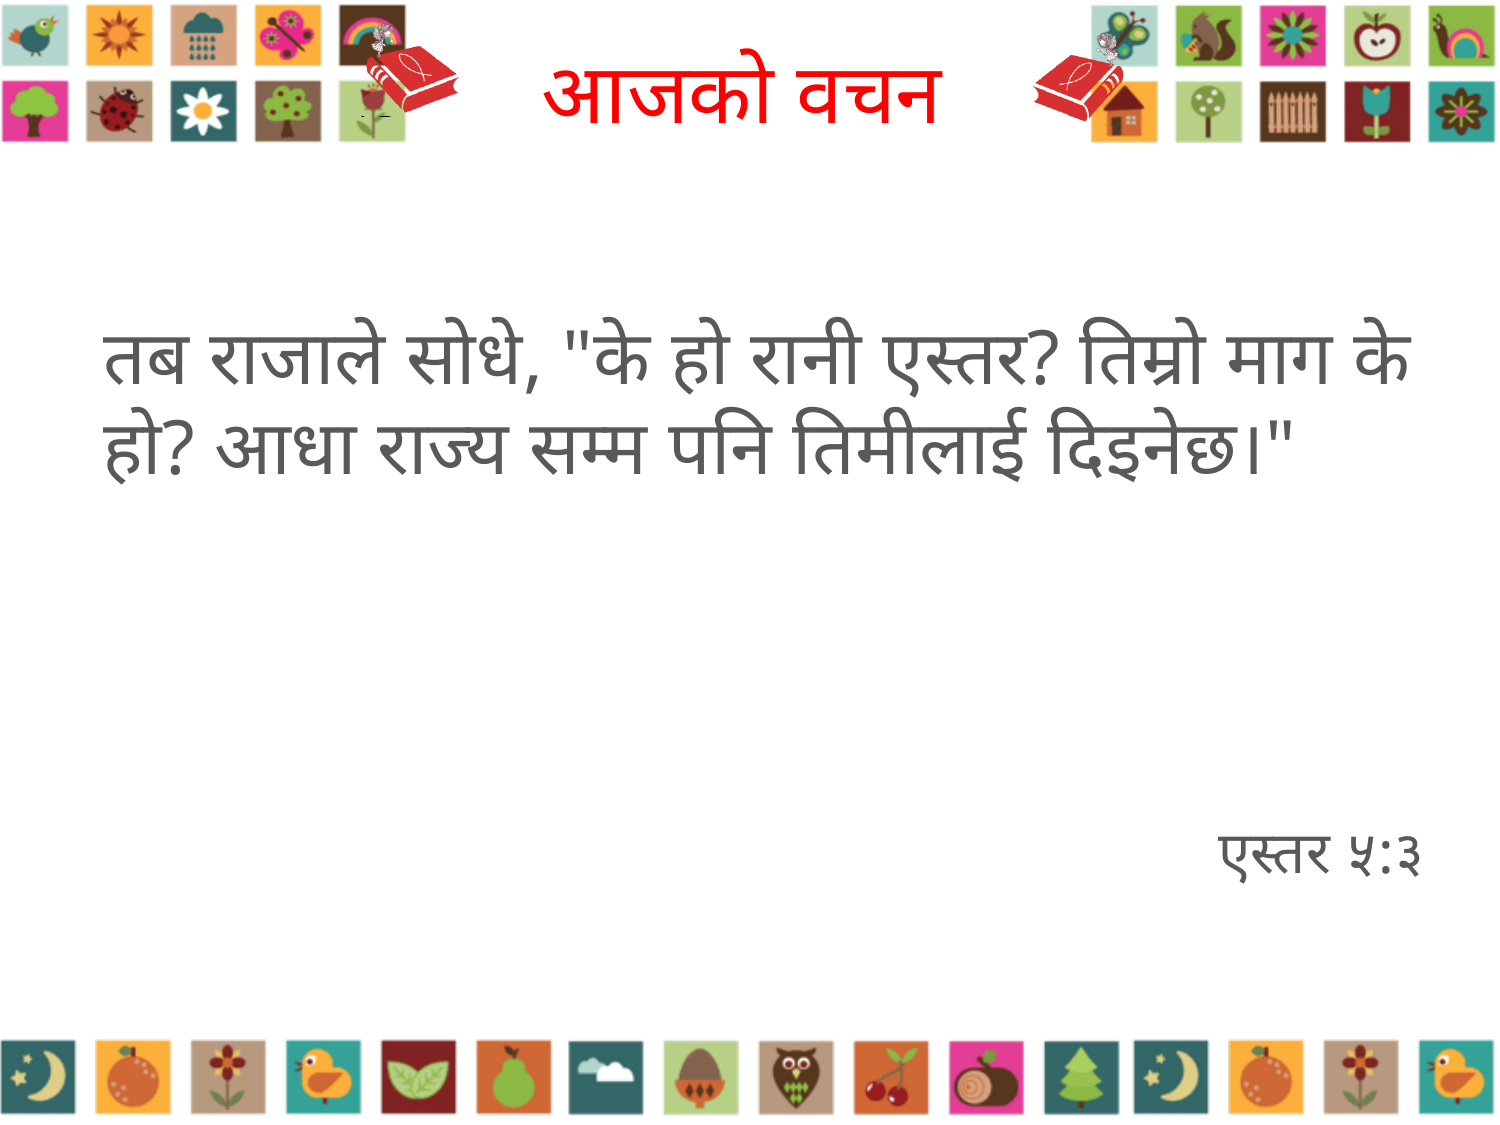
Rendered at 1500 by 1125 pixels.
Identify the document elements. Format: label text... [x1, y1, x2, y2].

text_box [0, 1028, 1500, 1118]
picture [1001, 3, 1500, 150]
text_box एस्तर ५:३ [808, 807, 1441, 893]
text_box तब राजाले सोधे, "के हो रानी एस्तर? तिम्रो माग के हो? आधा राज्य सम्म पनि तिमीलाई दिइनेछ।" [88, 302, 1436, 498]
text_box आजको वचन [424, 32, 1075, 148]
picture [0, 3, 491, 150]
